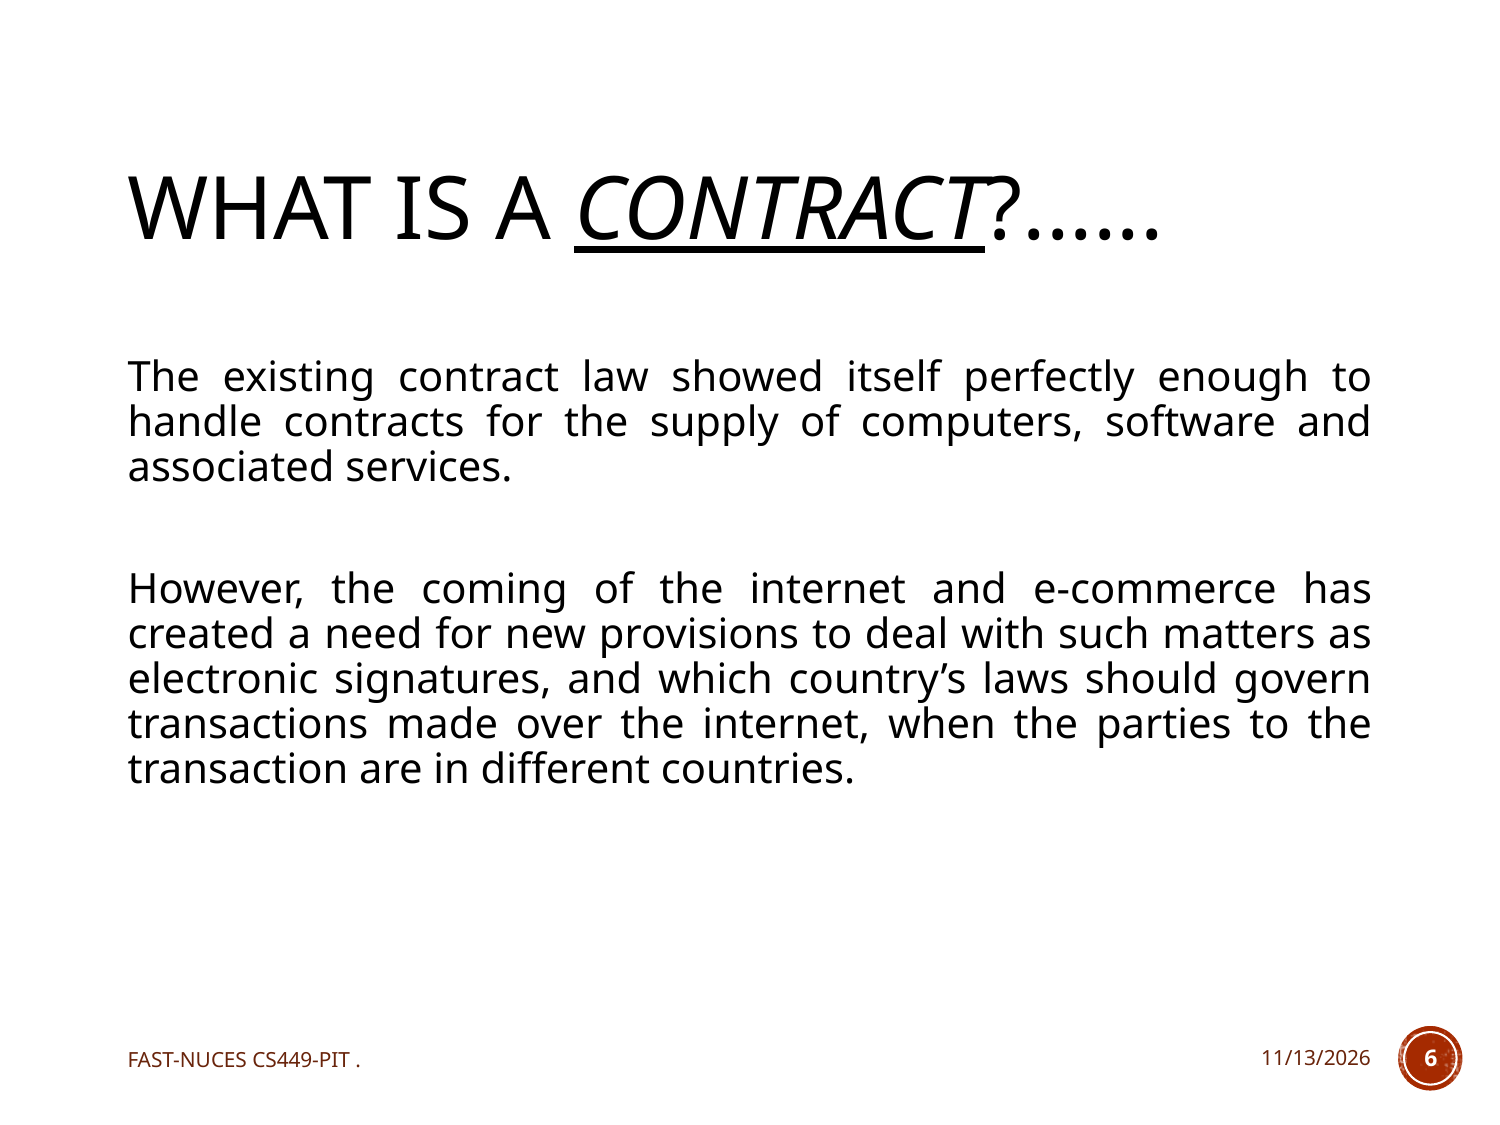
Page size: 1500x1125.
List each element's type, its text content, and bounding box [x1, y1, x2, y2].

footer FAST-NUCES CS449-PIT . [112, 1028, 891, 1089]
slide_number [982, 1028, 1386, 1089]
list The existing contract law showed itself perfectly enough to handle contracts for the supply of computers, software and associated services. However, the coming of the internet and e-commerce has created a need for new provisions to deal with such matters as electronic signatures, and which country’s laws should govern transactions made over the internet, when the parties to the transaction are in different countries. [112, 348, 1388, 1013]
title What is a Contract?...... [112, 79, 1388, 344]
slide_number 6 [1391, 1028, 1471, 1089]
